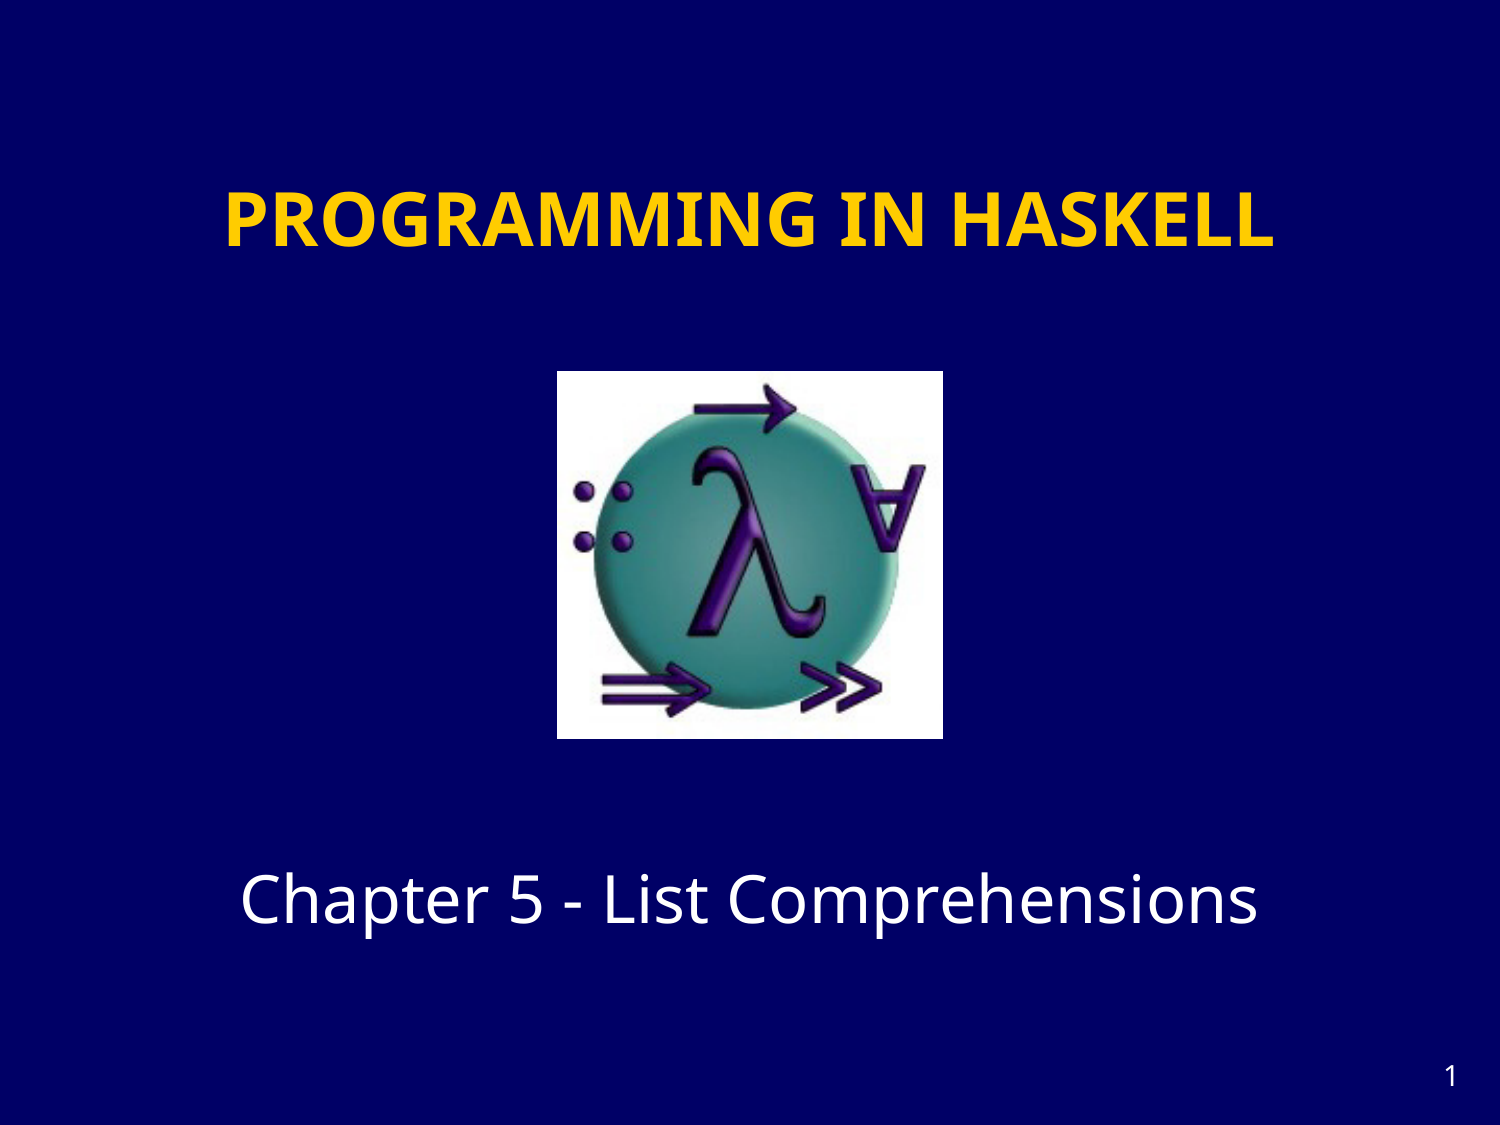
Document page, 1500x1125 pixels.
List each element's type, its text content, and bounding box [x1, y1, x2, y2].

text_box PROGRAMMING IN HASKELL [18, 164, 1481, 269]
text_box Chapter 5 - List Comprehensions [28, 847, 1472, 948]
slide_number 0 [1374, 1049, 1476, 1101]
picture [556, 371, 943, 739]
